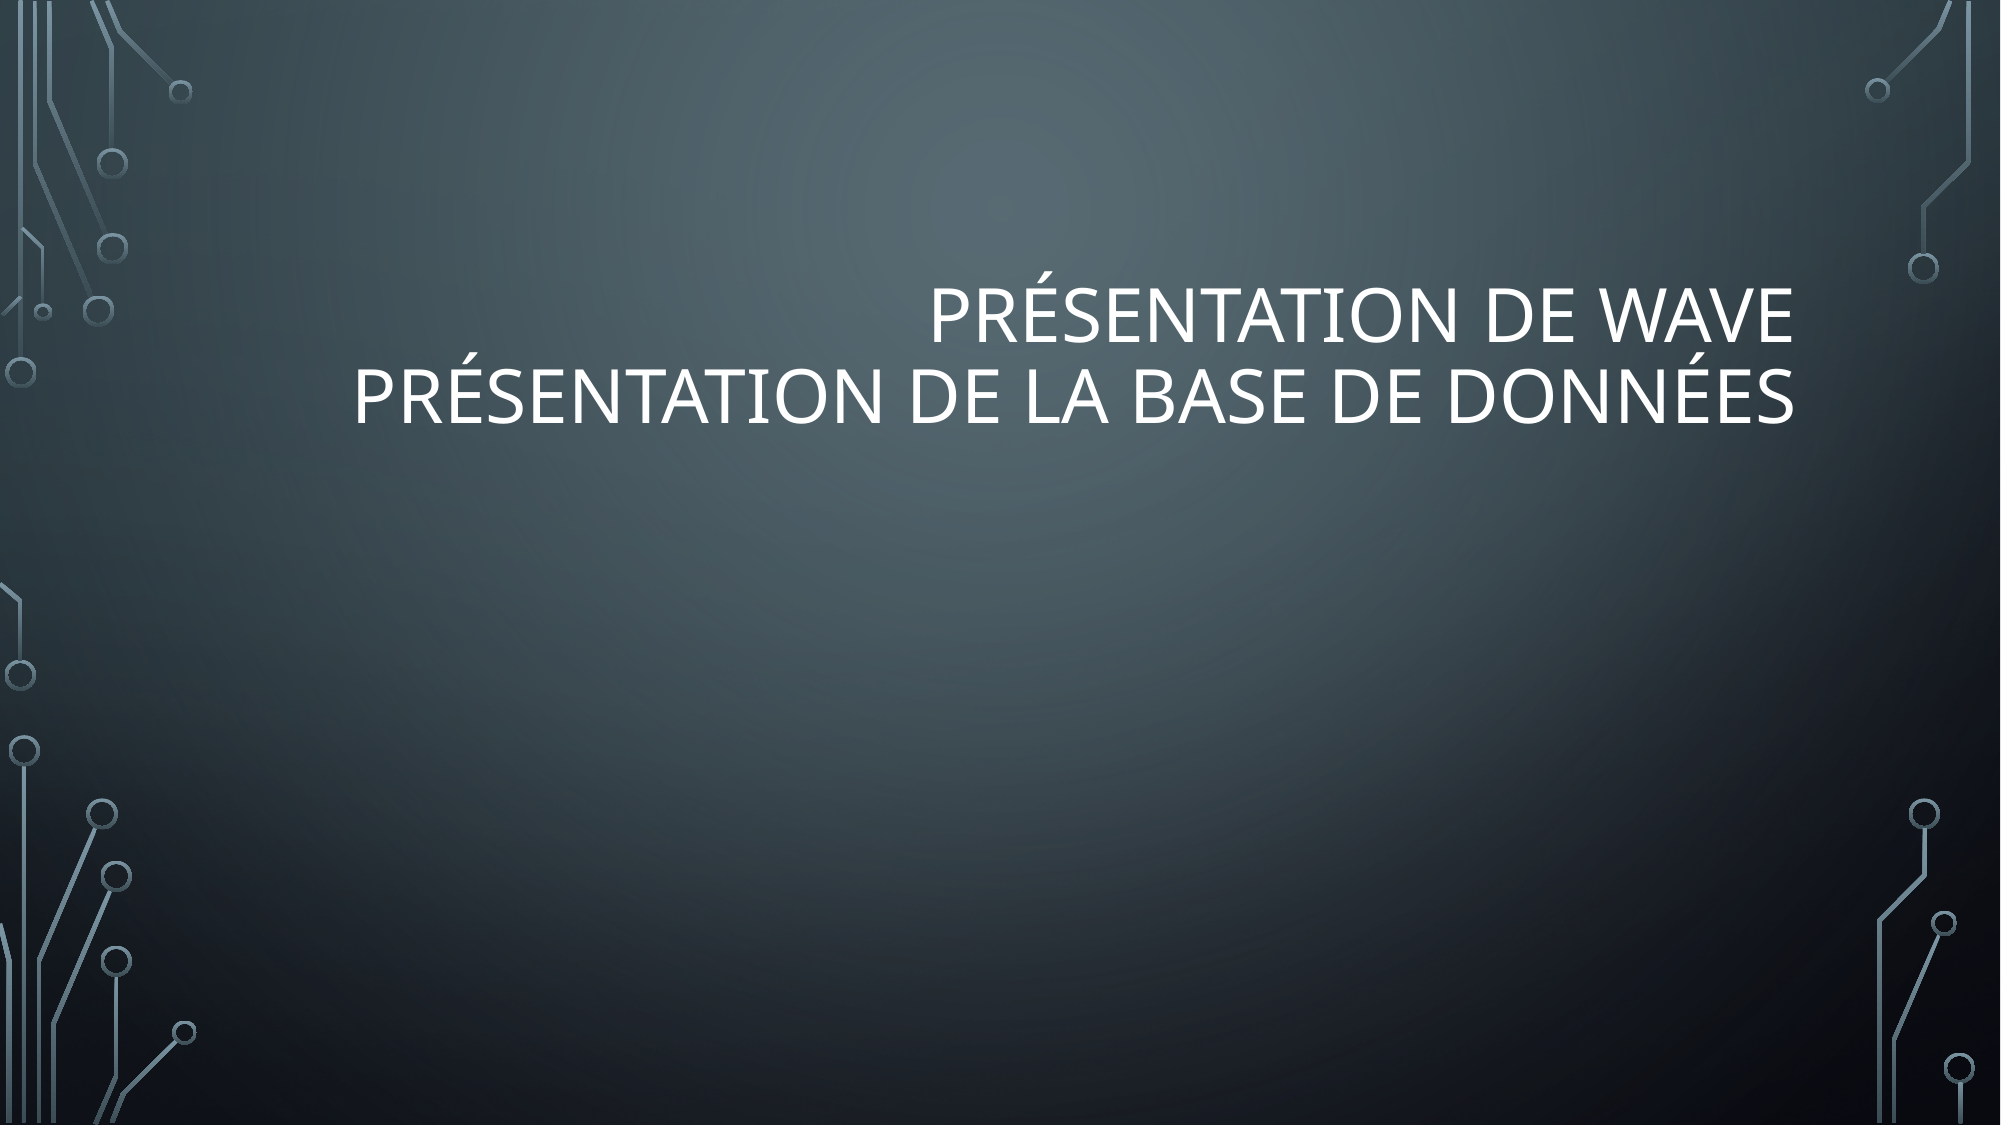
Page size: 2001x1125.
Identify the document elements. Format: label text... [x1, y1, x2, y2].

title Présentation de wave Présentation de la base de données [187, 101, 1813, 617]
